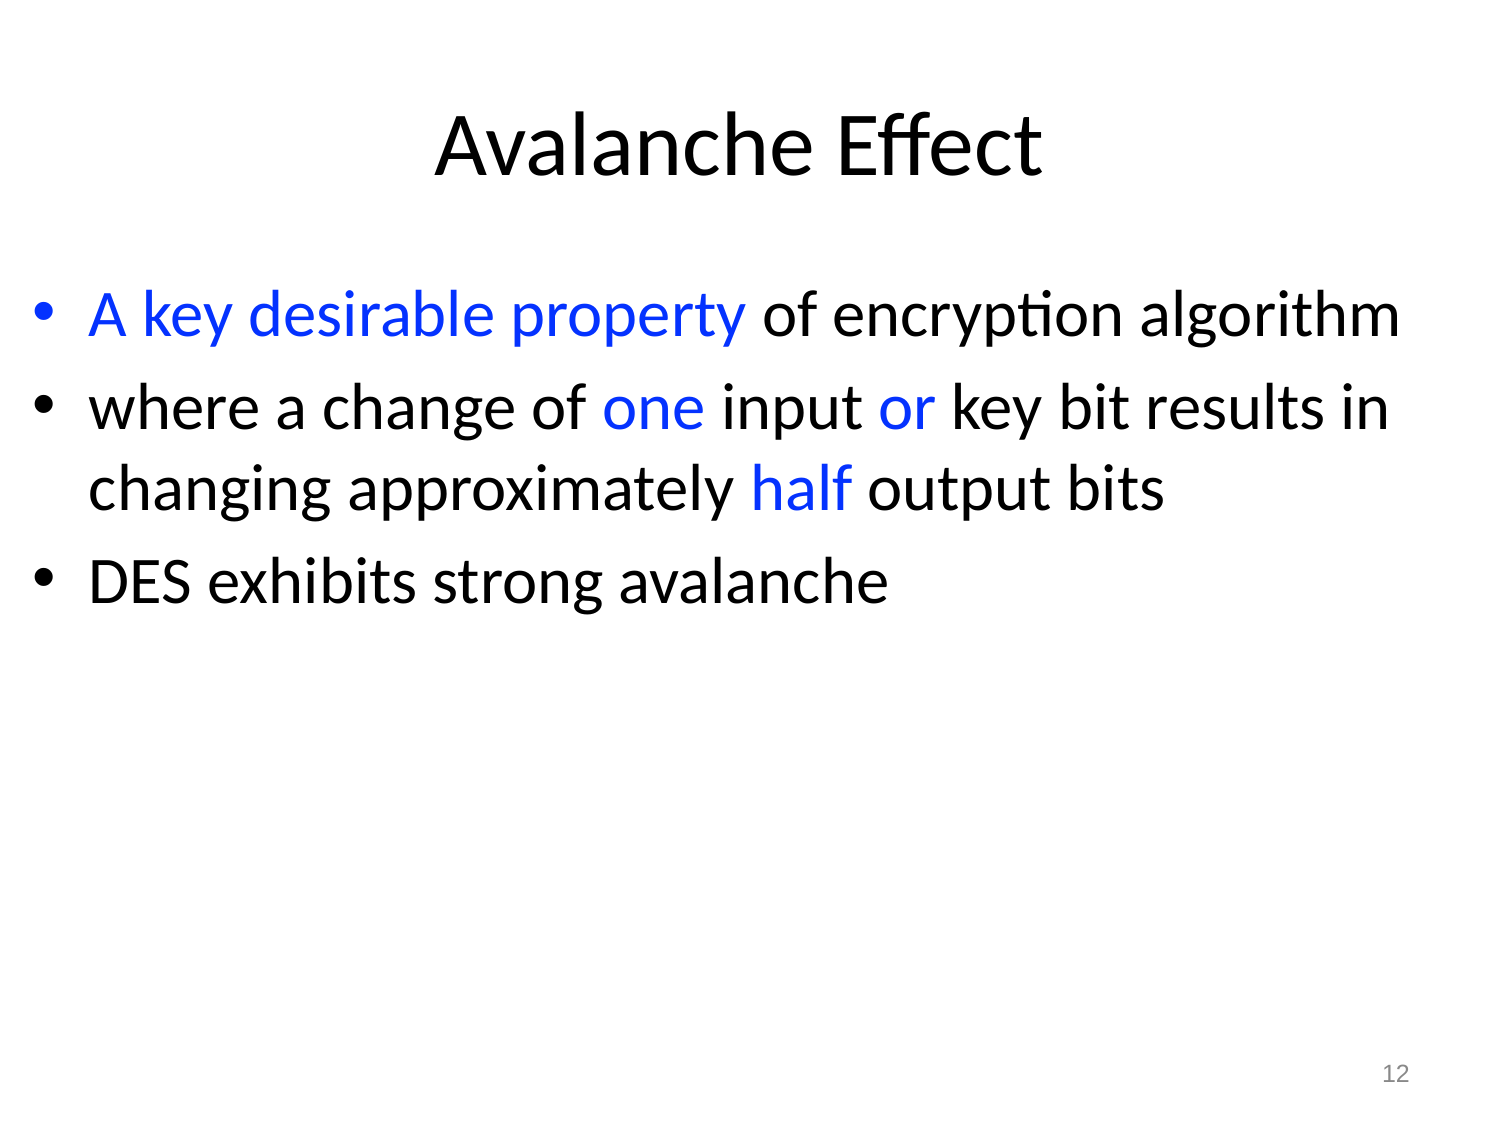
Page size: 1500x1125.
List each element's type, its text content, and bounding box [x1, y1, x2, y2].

list A key desirable property of encryption algorithm where a change of one input or key bit results in changing approximately half output bits DES exhibits strong avalanche [17, 262, 1425, 1005]
slide_number 12 [1074, 1042, 1425, 1103]
title Avalanche Effect [75, 45, 1425, 233]
